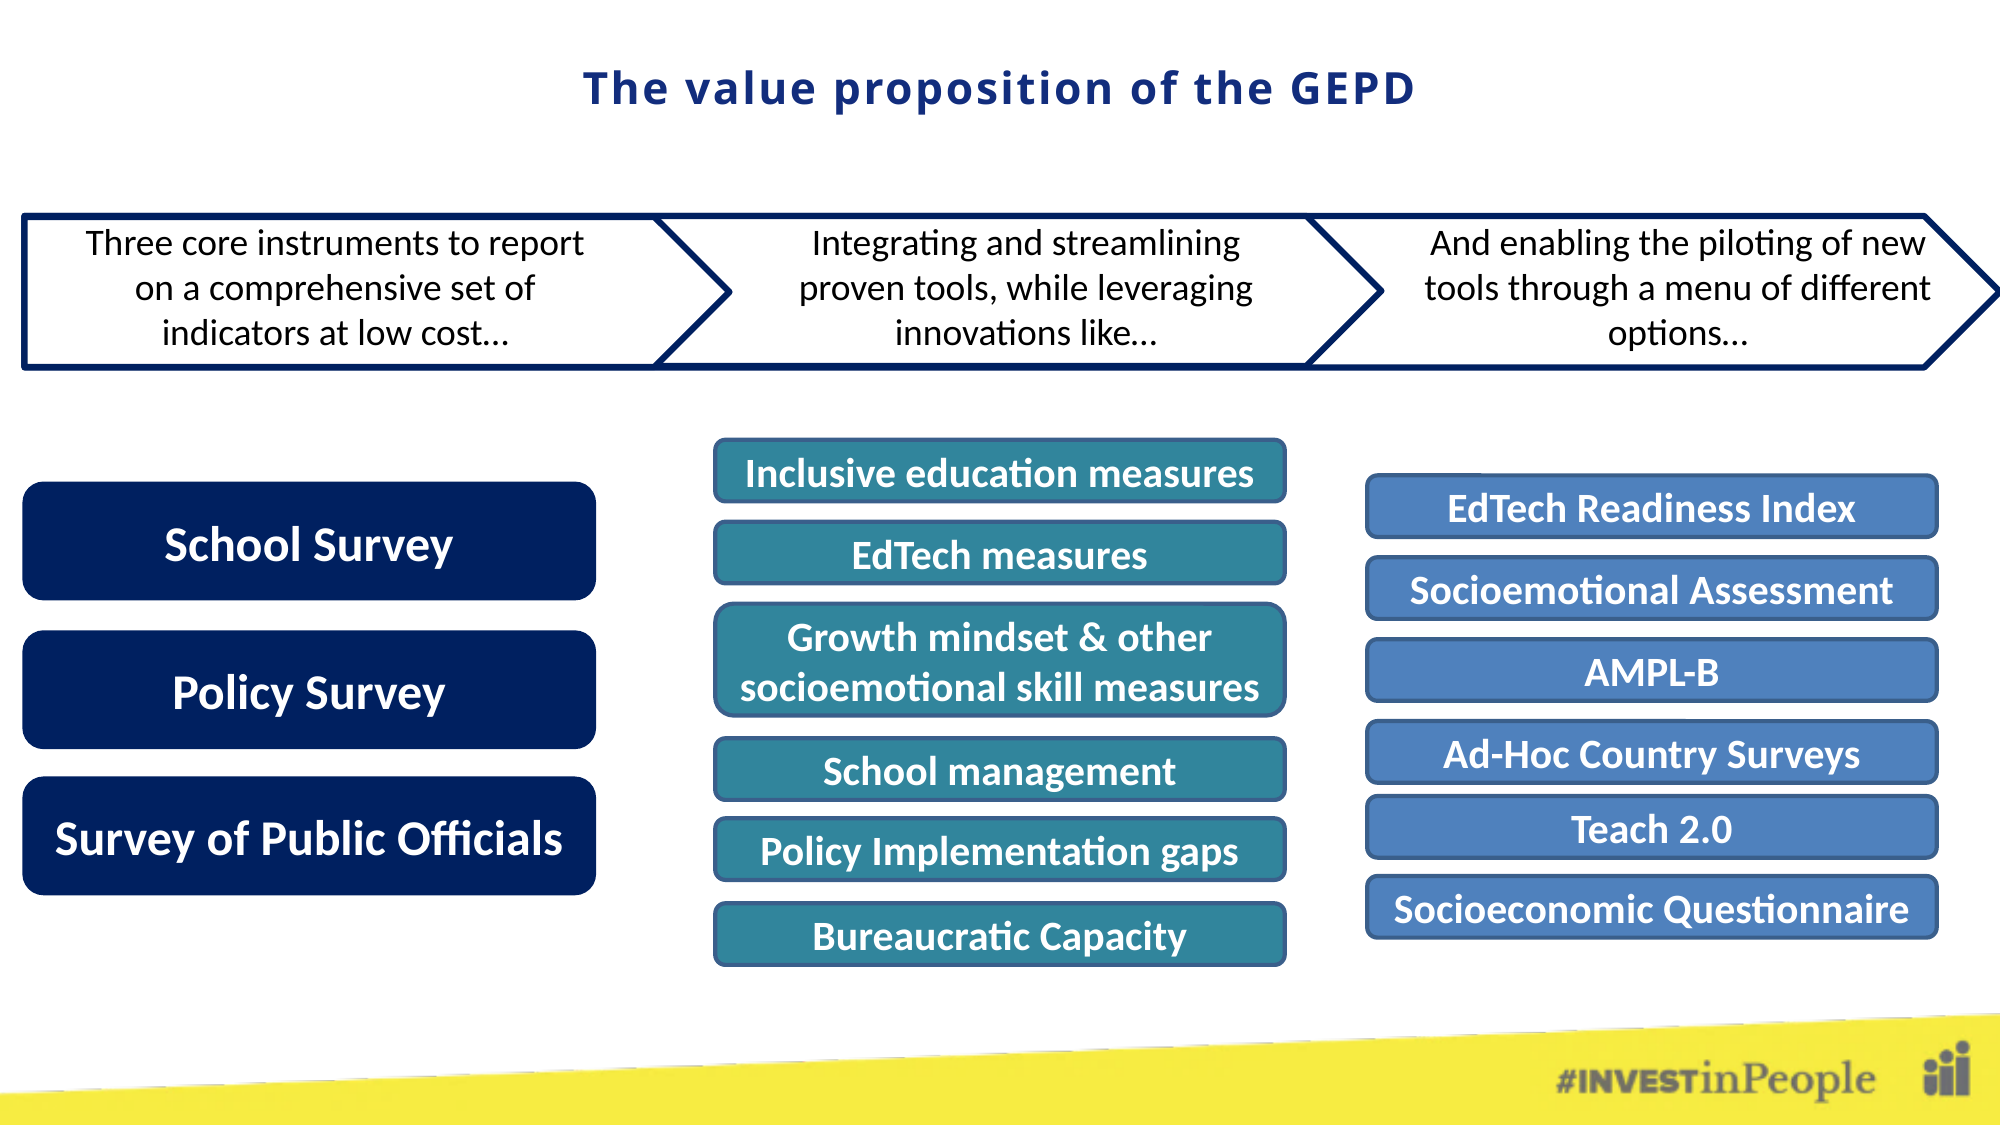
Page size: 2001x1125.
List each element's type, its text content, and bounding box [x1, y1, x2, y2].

text_box Policy Survey [22, 630, 597, 750]
text_box [621, 213, 1384, 369]
text_box [22, 214, 732, 370]
text_box [655, 213, 1934, 370]
text_box AMPL-B [1365, 637, 1939, 703]
text_box Survey of Public Officials [22, 776, 597, 896]
text_box Integrating and streamlining proven tools, while leveraging innovations like… [741, 210, 1311, 361]
text_box Policy Implementation gaps [713, 816, 1287, 883]
text_box Teach 2.0 [1365, 793, 1939, 860]
text_box Inclusive education measures [713, 437, 1287, 504]
text_box Three core instruments to report on a comprehensive set of indicators at low cost… [50, 210, 621, 361]
picture [0, 1010, 2000, 1125]
text_box Socioemotional Assessment [1365, 555, 1939, 621]
text_box EdTech measures [713, 519, 1287, 586]
text_box Socioeconomic Questionnaire [1365, 873, 1939, 940]
text_box School management [713, 736, 1287, 802]
text_box And enabling the piloting of new tools through a menu of different options… [1393, 210, 1963, 361]
text_box [1963, 251, 2000, 332]
text_box School Survey [22, 481, 597, 601]
text_box Bureaucratic Capacity [713, 901, 1287, 967]
text_box EdTech Readiness Index [1365, 473, 1939, 540]
title The value proposition of the GEPD [137, 59, 1863, 145]
text_box Growth mindset & other socioemotional skill measures [713, 601, 1287, 718]
text_box Ad-Hoc Country Surveys [1365, 718, 1939, 785]
